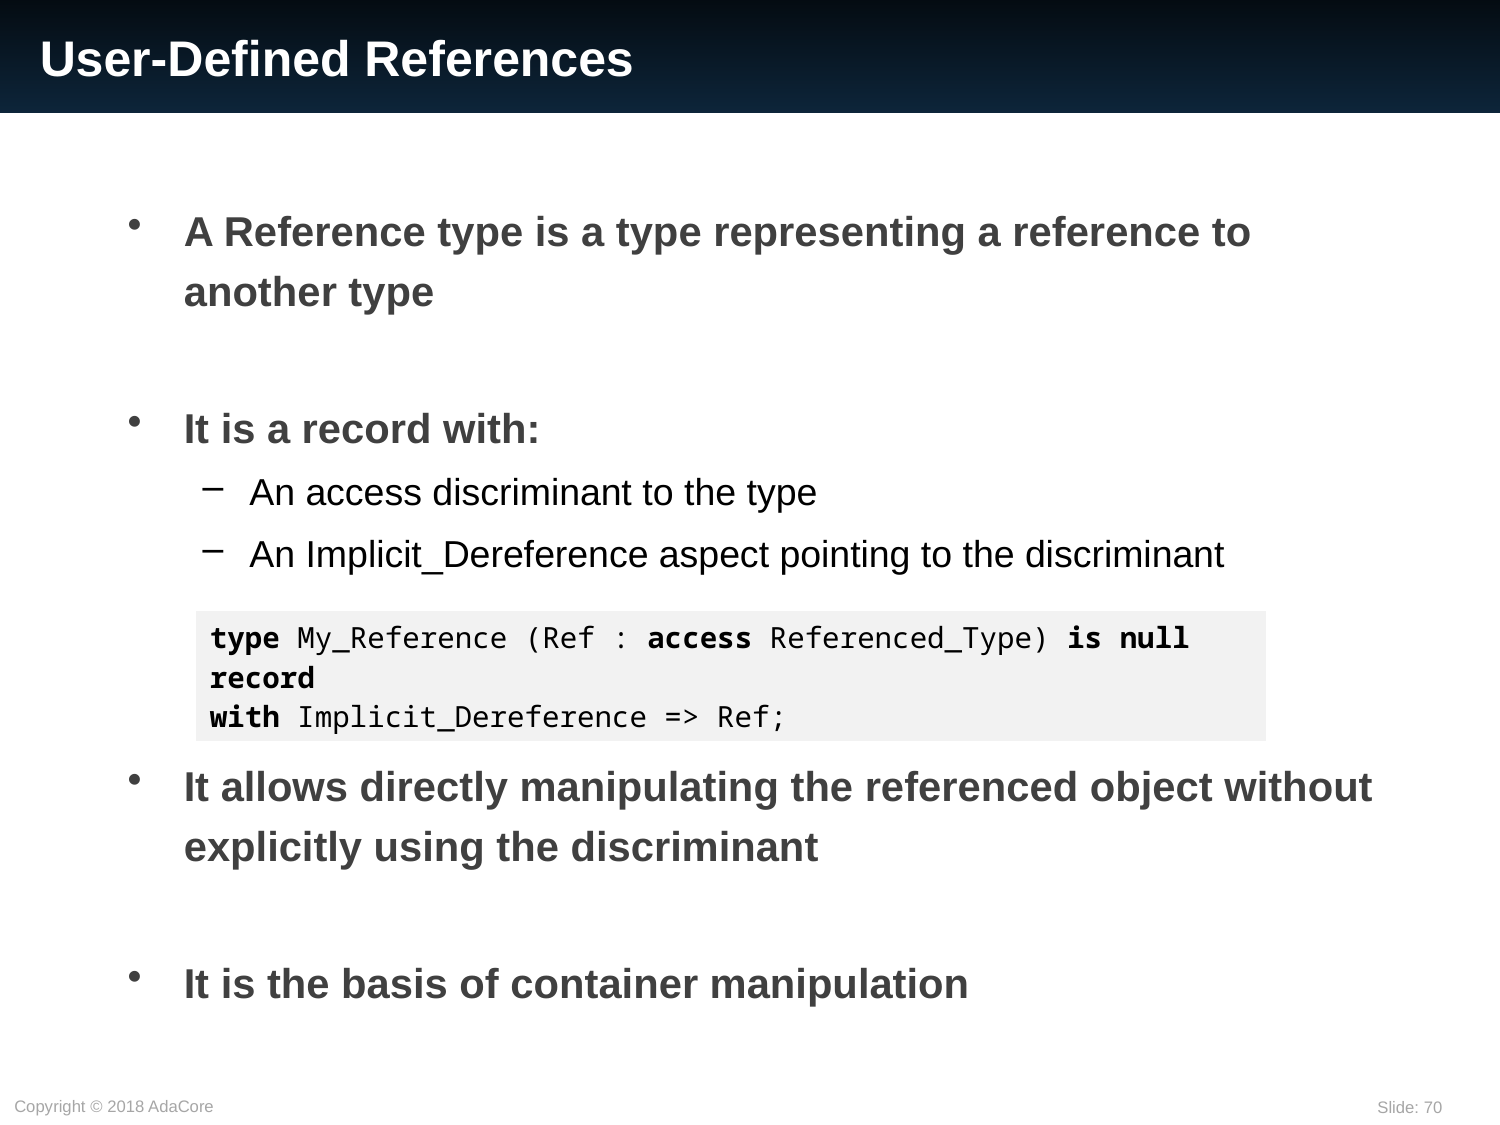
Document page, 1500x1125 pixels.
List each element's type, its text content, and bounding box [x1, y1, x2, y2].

title User-Defined References [24, 12, 1338, 100]
list A Reference type is a type representing a reference to another type It is a record with: An access discriminant to the type An Implicit_Dereference aspect pointing to the discriminant It allows directly manipulating the referenced object without explicitly using the discriminant It is the basis of container manipulation [112, 187, 1400, 1063]
table_header type My_Reference (Ref : access Referenced_Type) is null record with Implicit_Dereference => Ref; [196, 611, 1266, 741]
